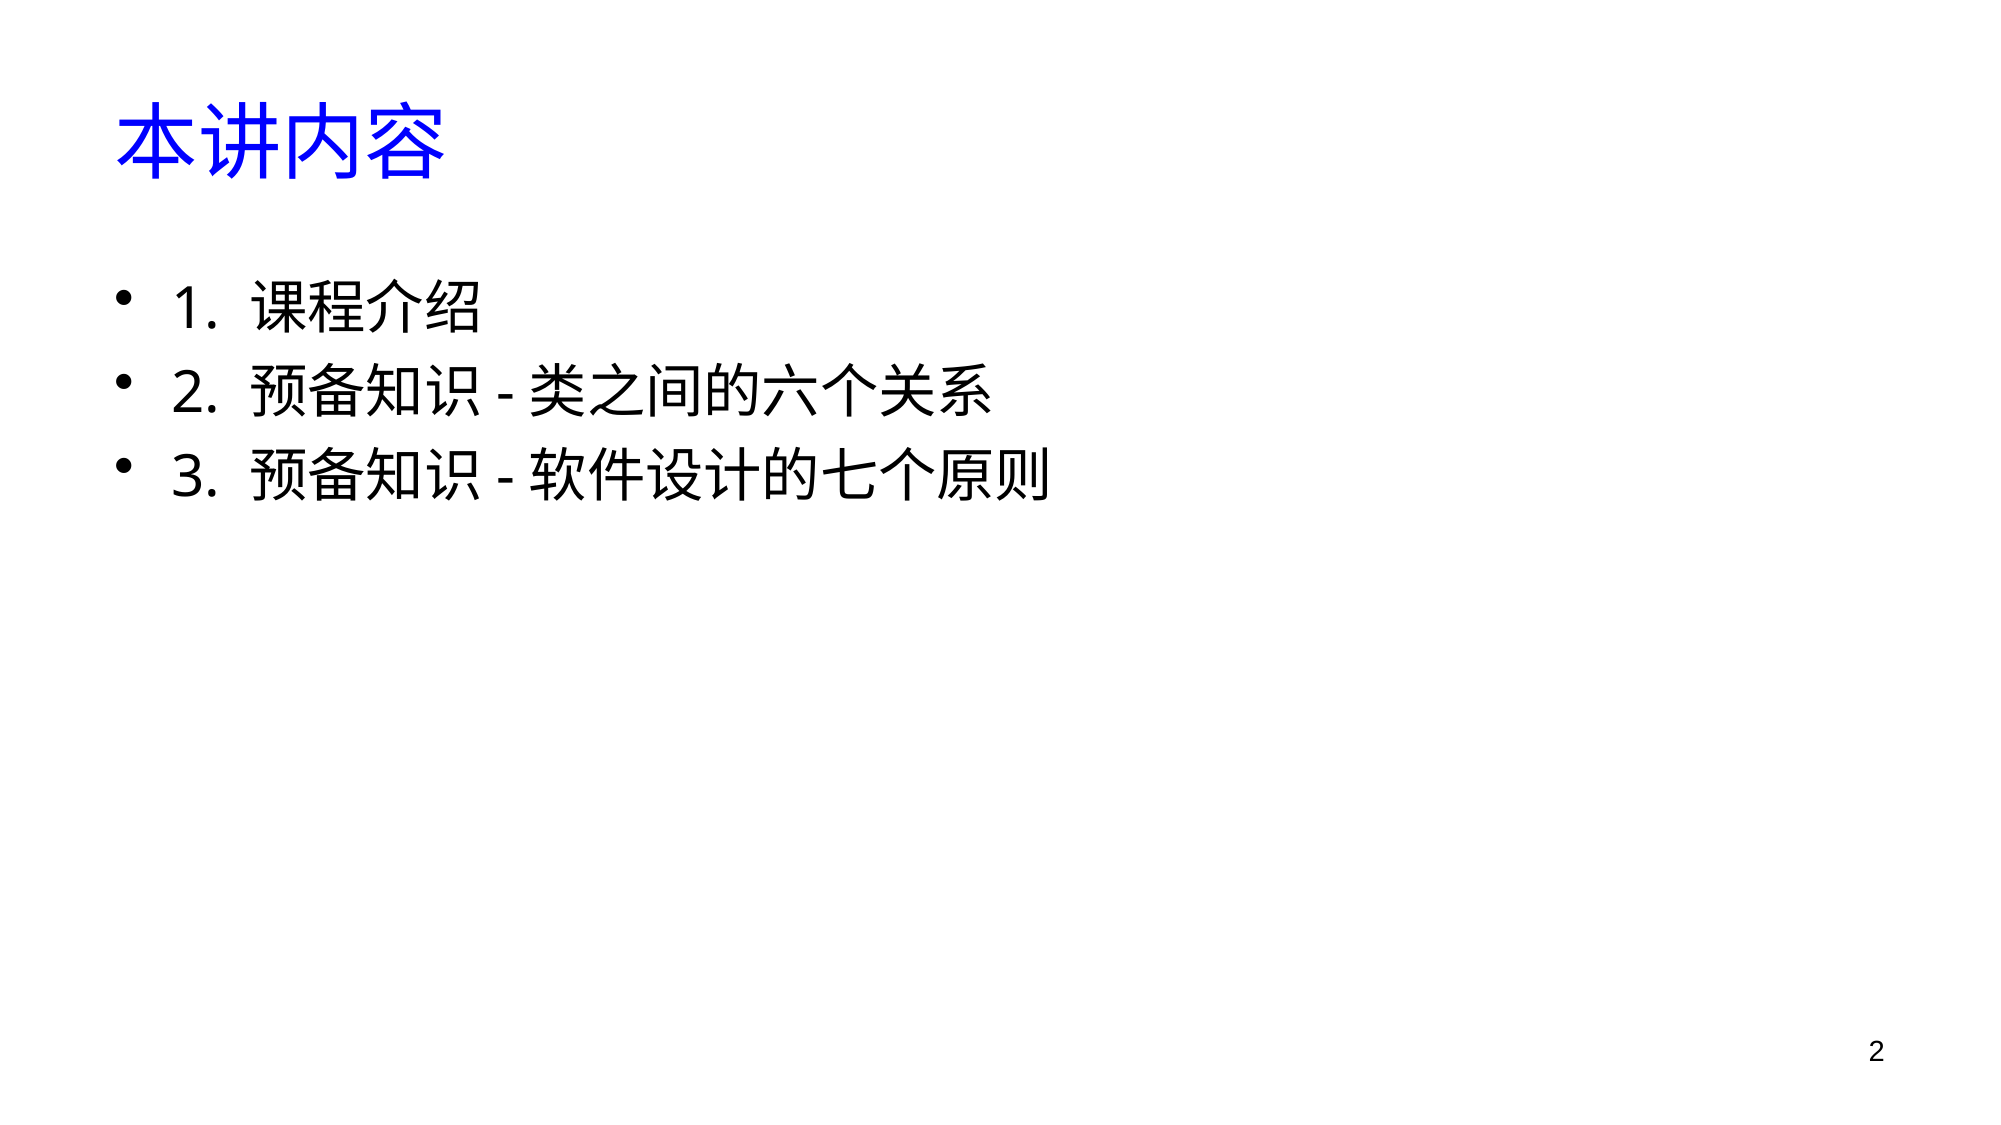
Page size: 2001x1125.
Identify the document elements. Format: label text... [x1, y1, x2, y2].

slide_number 2 [1433, 1024, 1900, 1103]
list 1. 课程介绍 2. 预备知识-类之间的六个关系 3. 预备知识-软件设计的七个原则 [99, 262, 1900, 1005]
title 本讲内容 [99, 45, 1900, 233]
